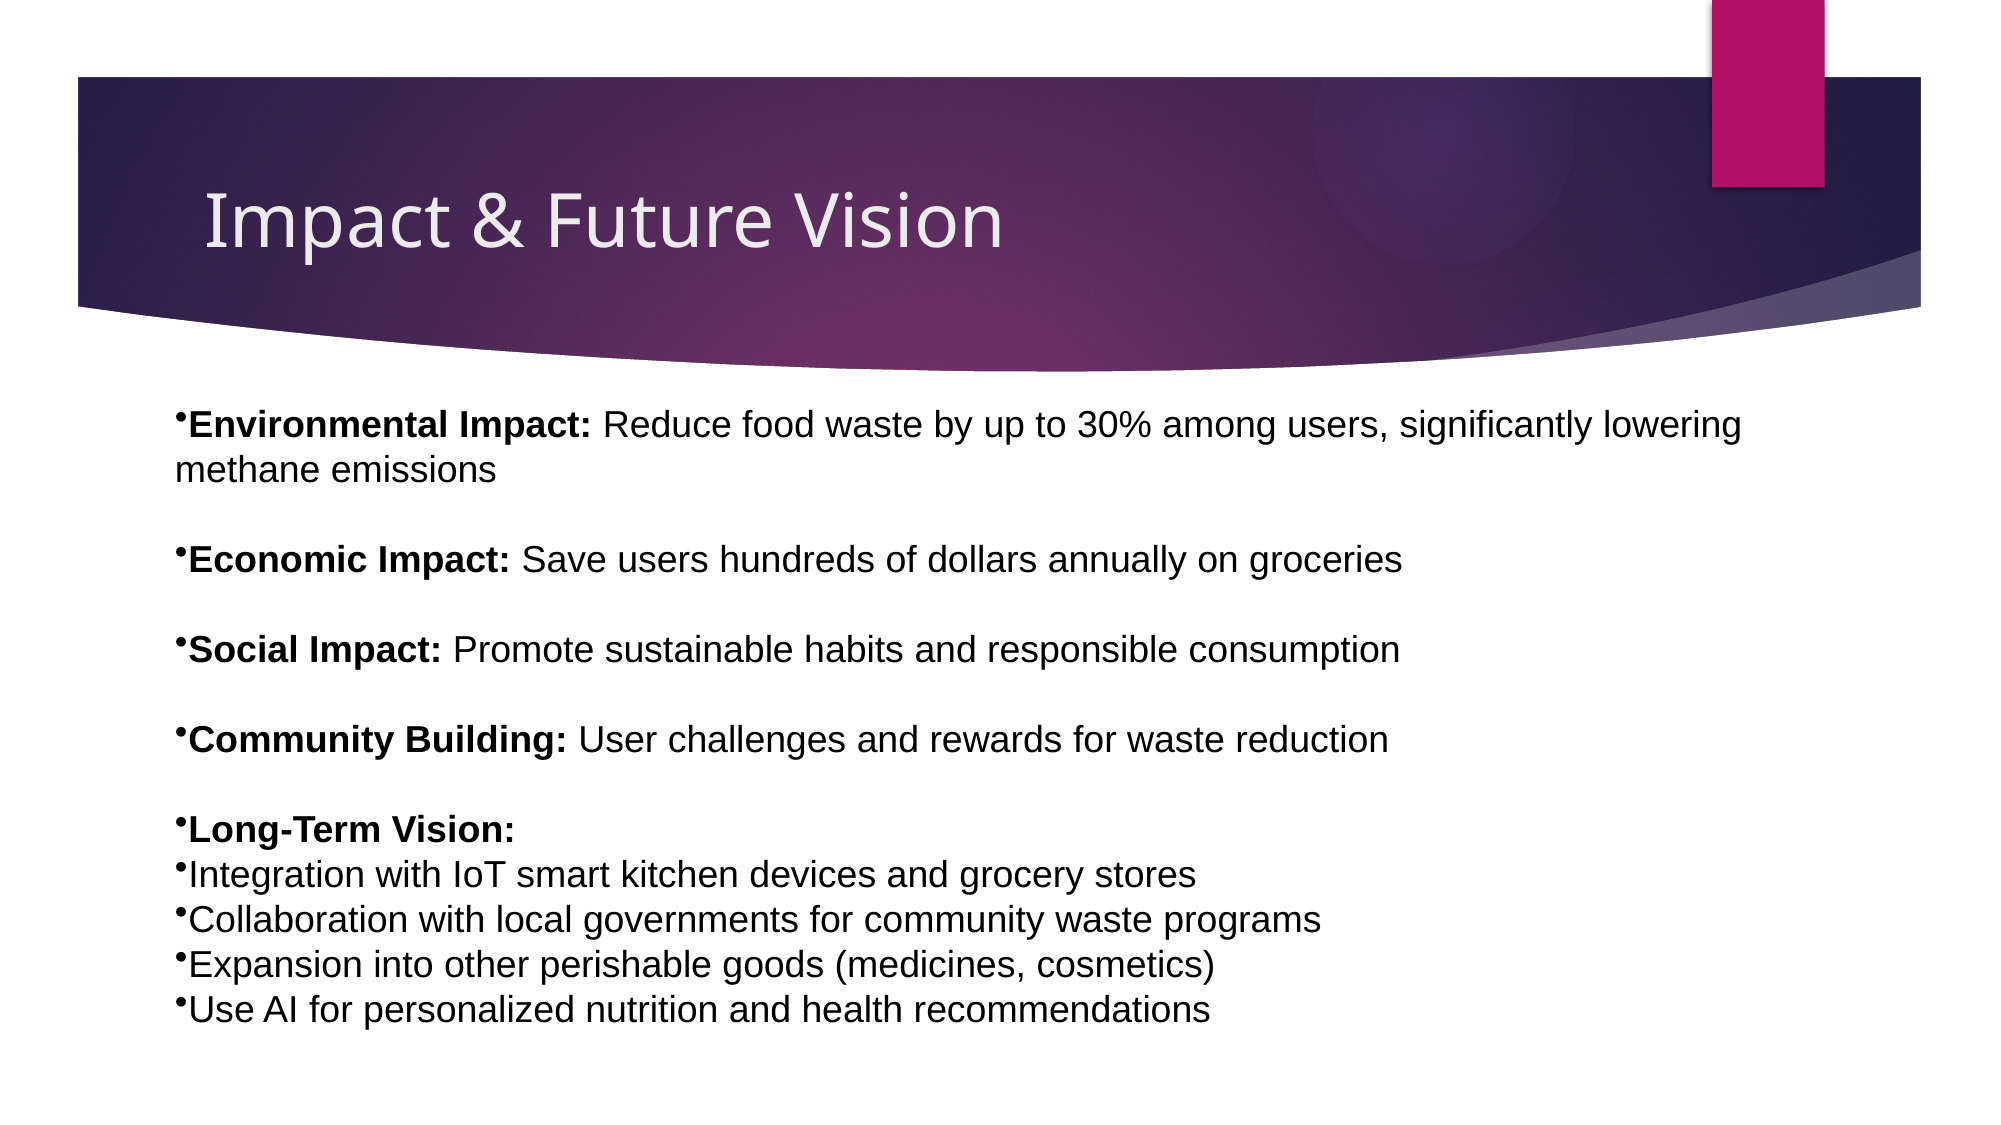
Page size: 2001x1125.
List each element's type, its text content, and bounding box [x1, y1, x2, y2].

list Environmental Impact: Reduce food waste by up to 30% among users, significantly lowering methane emissions Economic Impact: Save users hundreds of dollars annually on groceries Social Impact: Promote sustainable habits and responsible consumption Community Building: User challenges and rewards for waste reduction Long-Term Vision: Integration with IoT smart kitchen devices and grocery stores Collaboration with local governments for community waste programs Expansion into other perishable goods (medicines, cosmetics) Use AI for personalized nutrition and health recommendations [160, 391, 1786, 1083]
title Impact & Future Vision [189, 159, 1627, 276]
